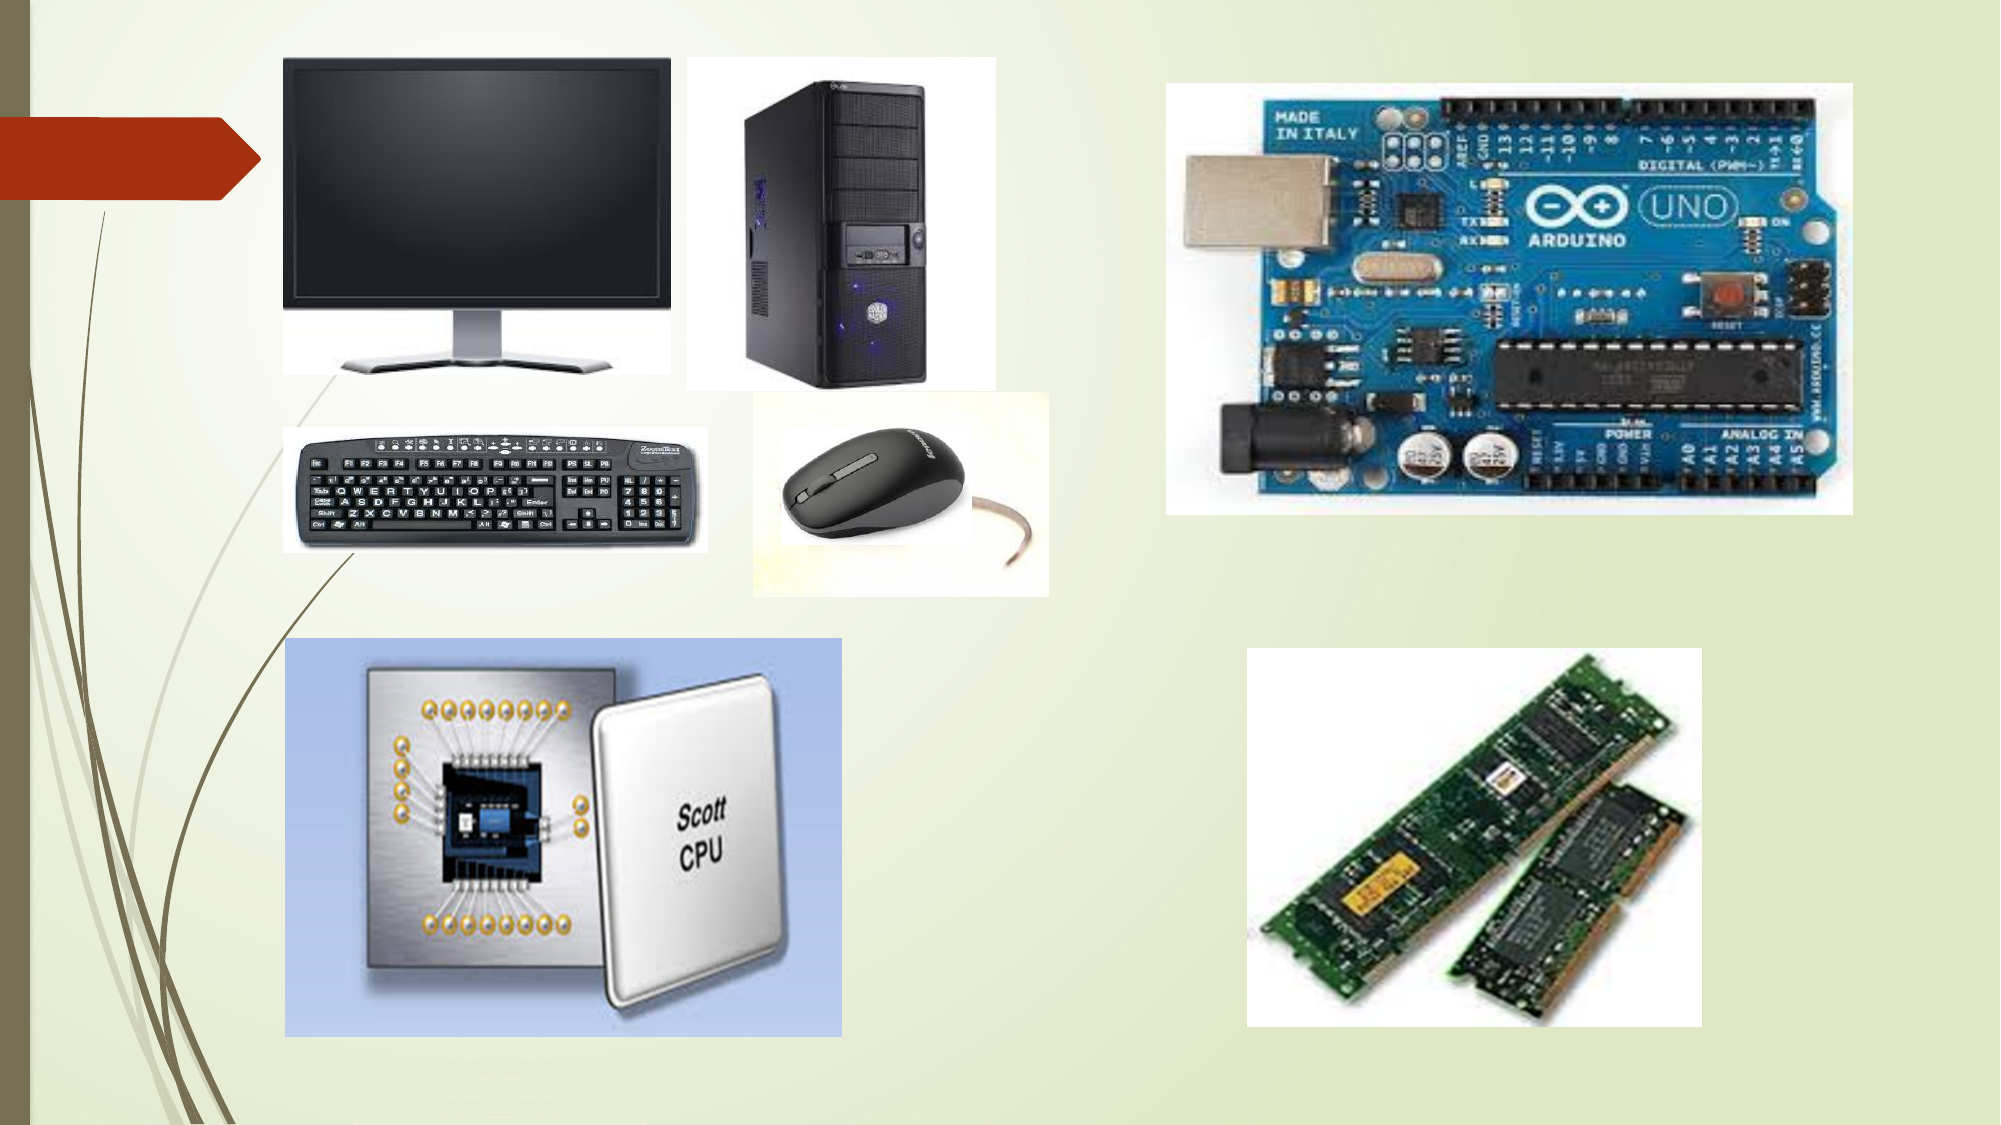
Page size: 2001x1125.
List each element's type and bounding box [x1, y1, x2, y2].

picture [687, 57, 997, 391]
picture [1166, 83, 1853, 515]
list [283, 57, 672, 376]
picture [1247, 648, 1703, 1027]
picture [752, 392, 1049, 597]
picture [285, 638, 842, 1037]
list [283, 426, 708, 554]
